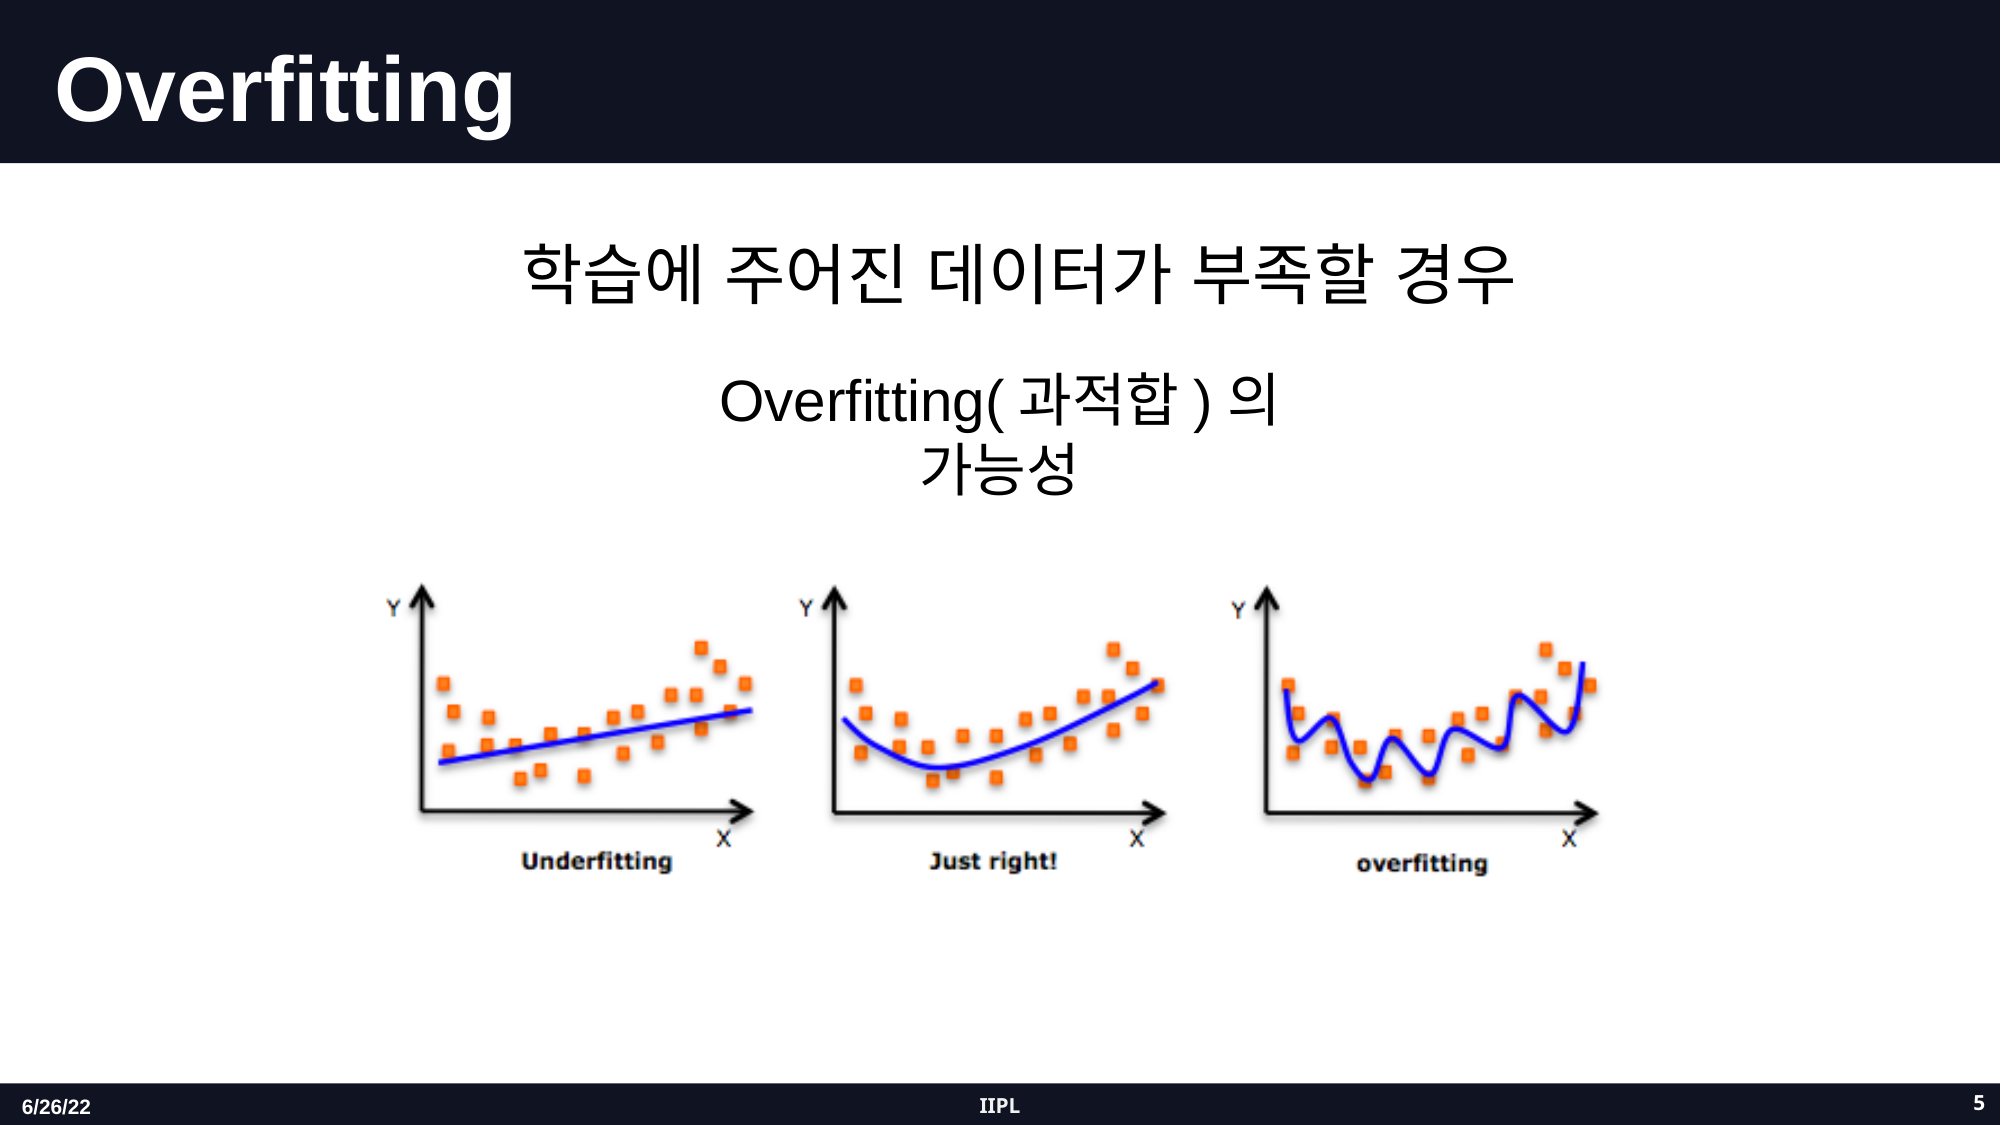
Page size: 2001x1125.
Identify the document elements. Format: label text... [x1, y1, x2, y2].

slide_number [6, 1076, 173, 1125]
picture [375, 572, 1625, 888]
text_box Overfitting(과적합)의 가능성 [636, 355, 1363, 511]
text_box 학습에 주어진 데이터가 부족할 경우 [268, 225, 1771, 321]
footer IIPL [662, 1074, 1338, 1125]
slide_number ‹#› [1860, 1073, 2000, 1125]
title Overfitting [39, 34, 1945, 149]
